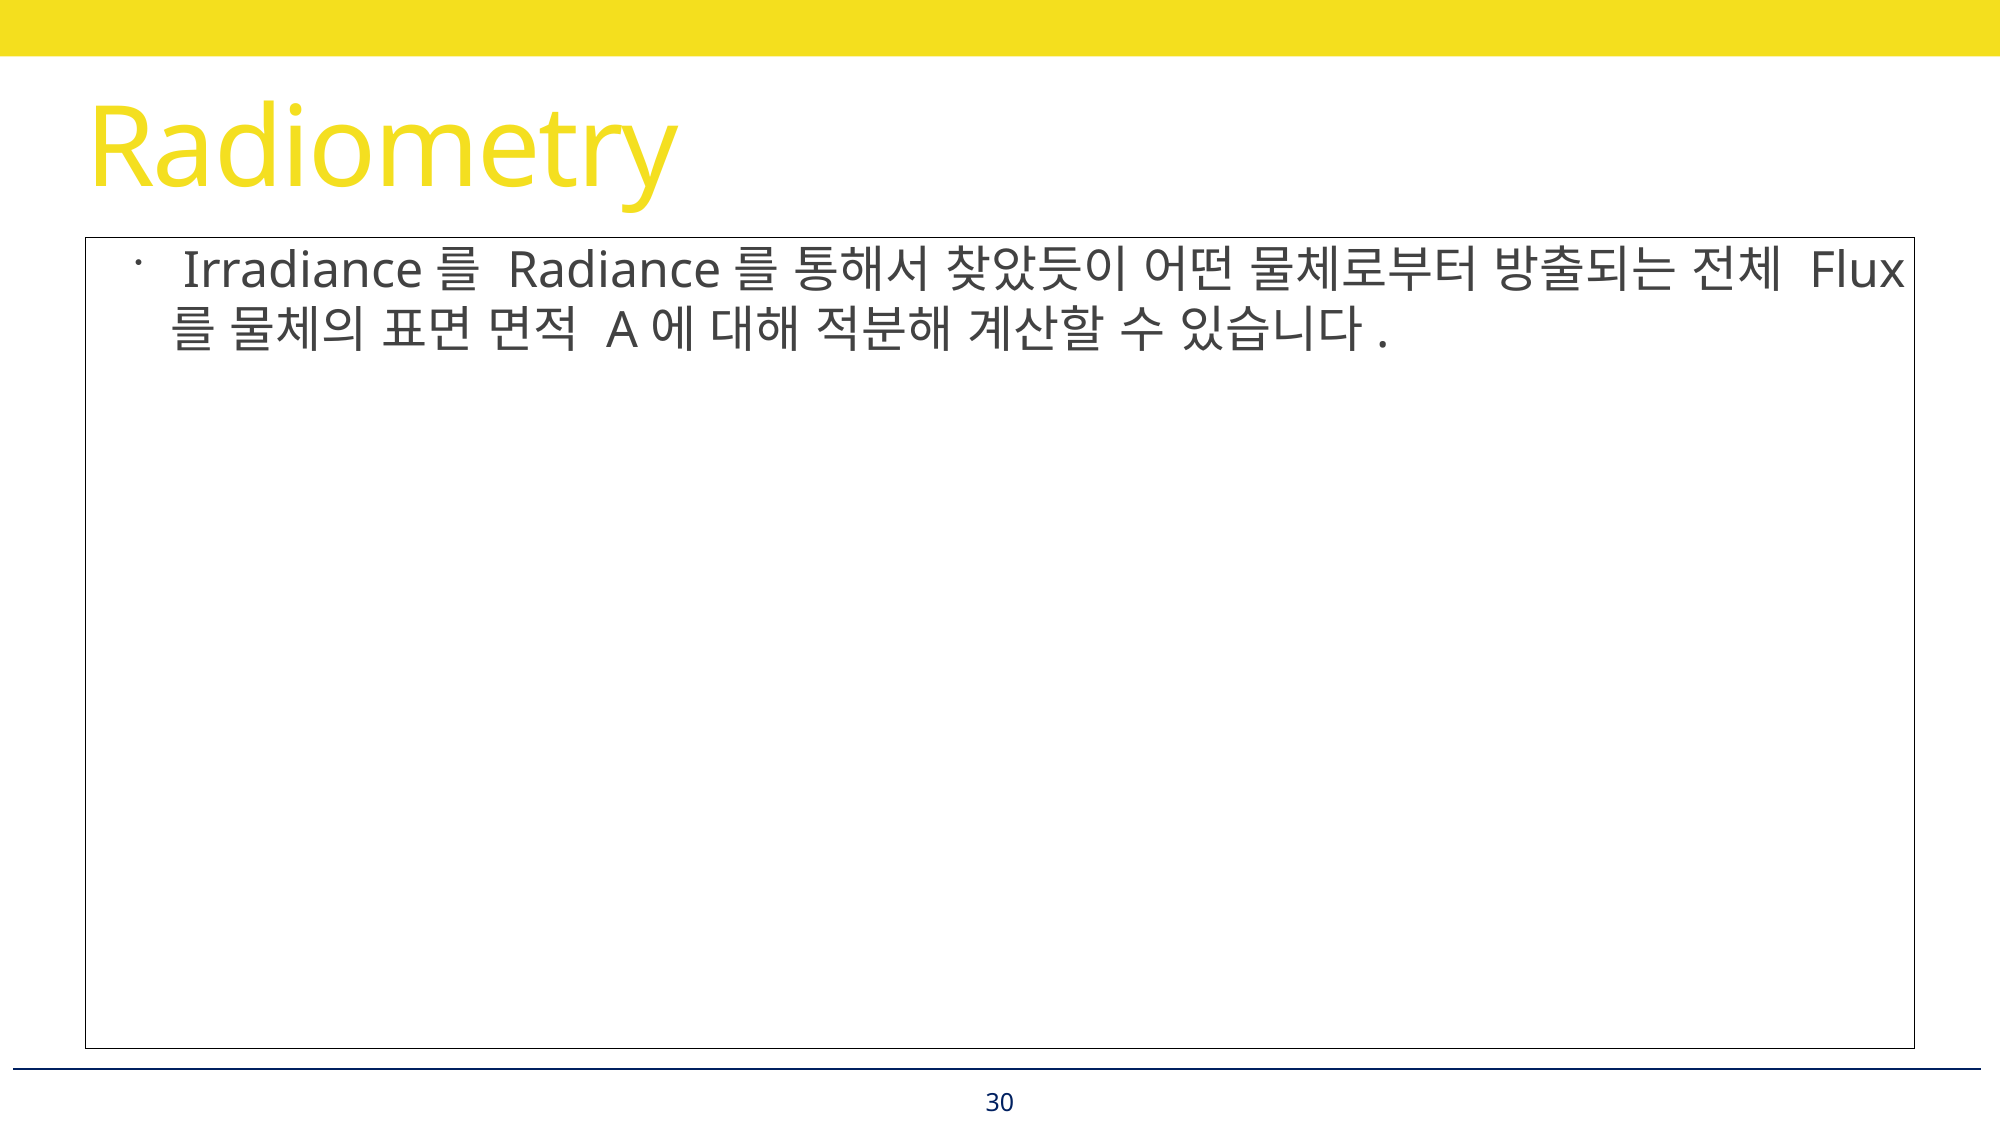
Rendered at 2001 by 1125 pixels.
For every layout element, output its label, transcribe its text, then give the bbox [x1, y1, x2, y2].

slide_number 30 [916, 1078, 1084, 1125]
list Irradiance를 Radiance를 통해서 찾았듯이 어떤 물체로부터 방출되는 전체 Flux를 물체의 표면 면적 A에 대해 적분해 계산할 수 있습니다. [85, 237, 1915, 1049]
title Radiometry [85, 89, 1915, 212]
